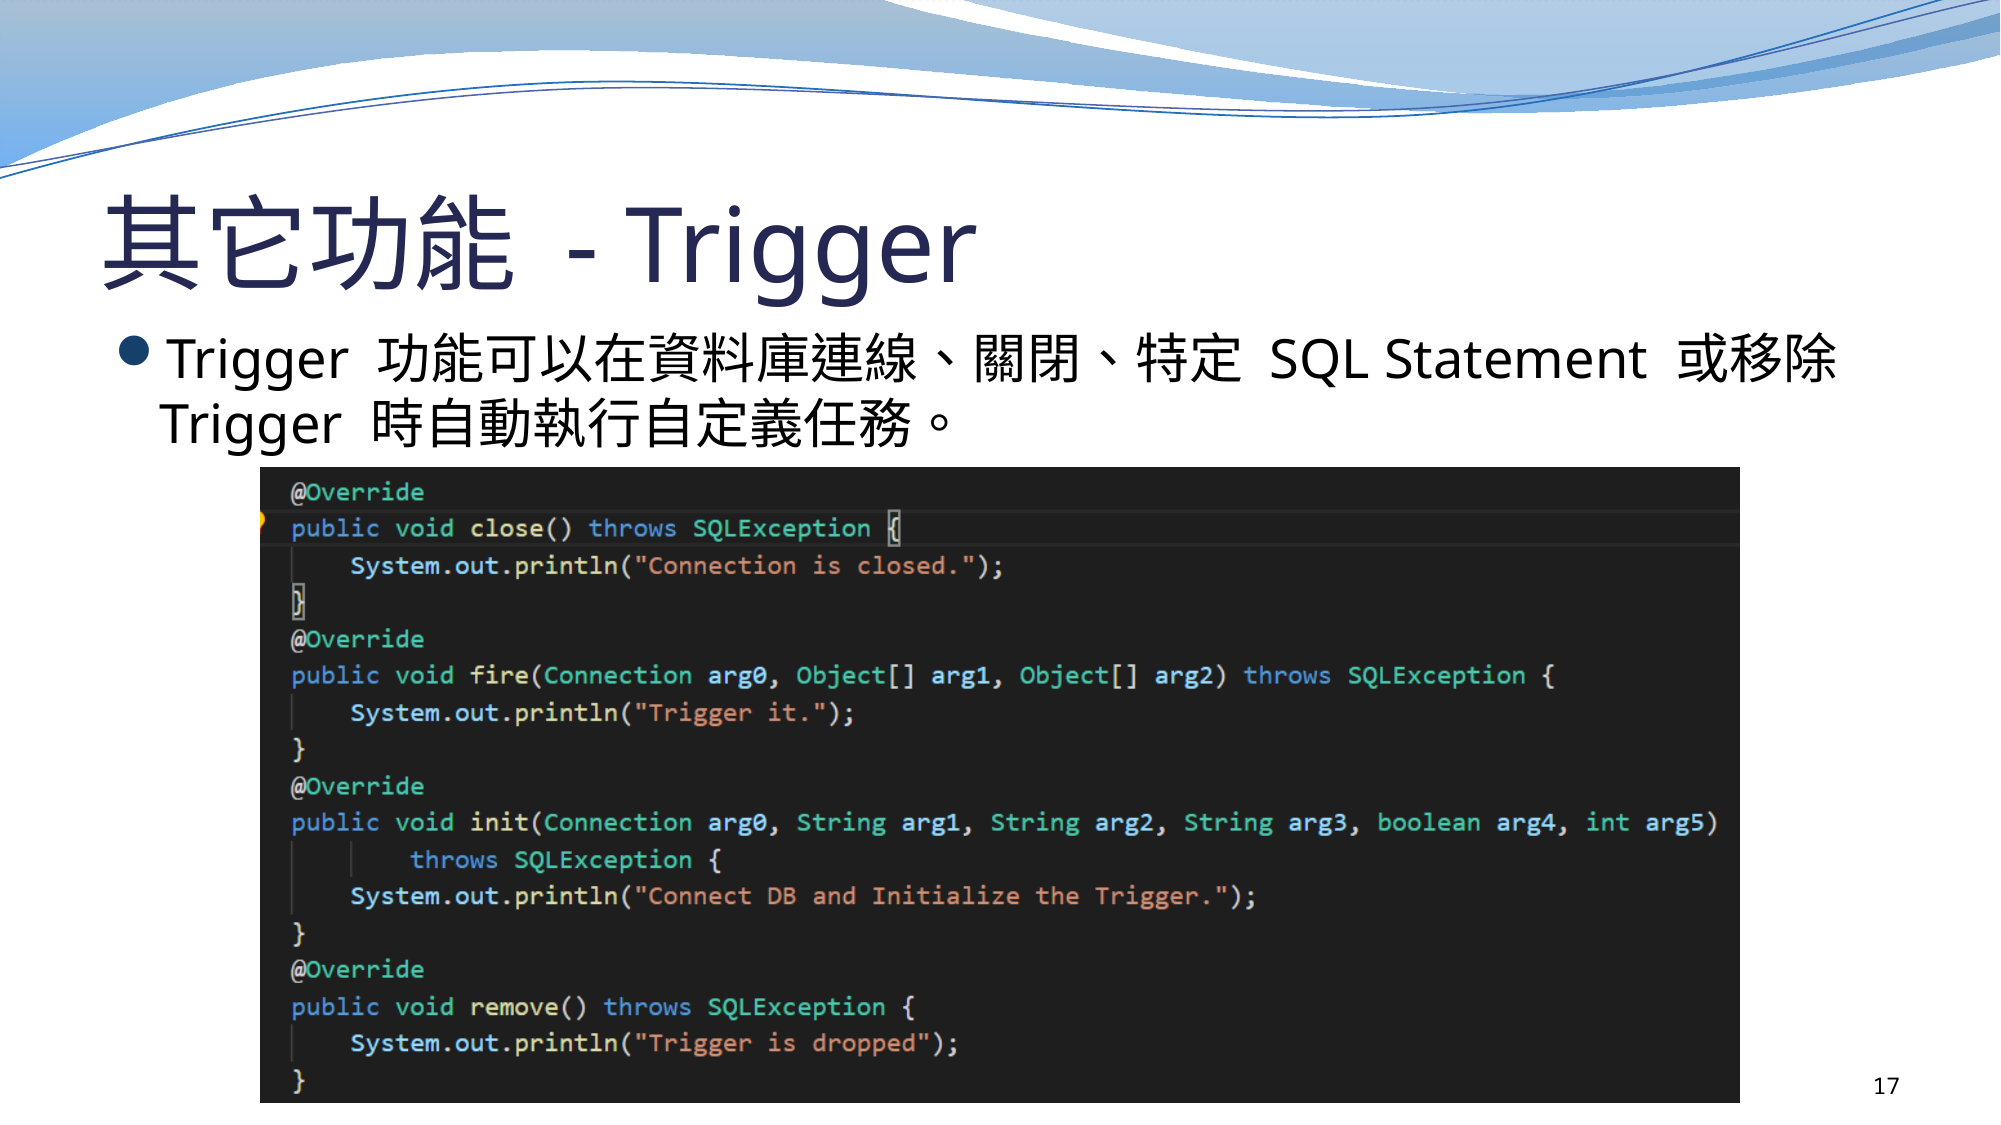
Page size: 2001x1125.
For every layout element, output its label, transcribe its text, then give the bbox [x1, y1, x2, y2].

picture [260, 467, 1740, 1103]
list Trigger 功能可以在資料庫連線、關閉、特定 SQL Statement 或移除 Trigger 時自動執行自定義任務。 [99, 317, 1900, 1038]
title 其它功能 - Trigger [99, 115, 1900, 303]
slide_number 17 [1740, 1042, 1900, 1103]
